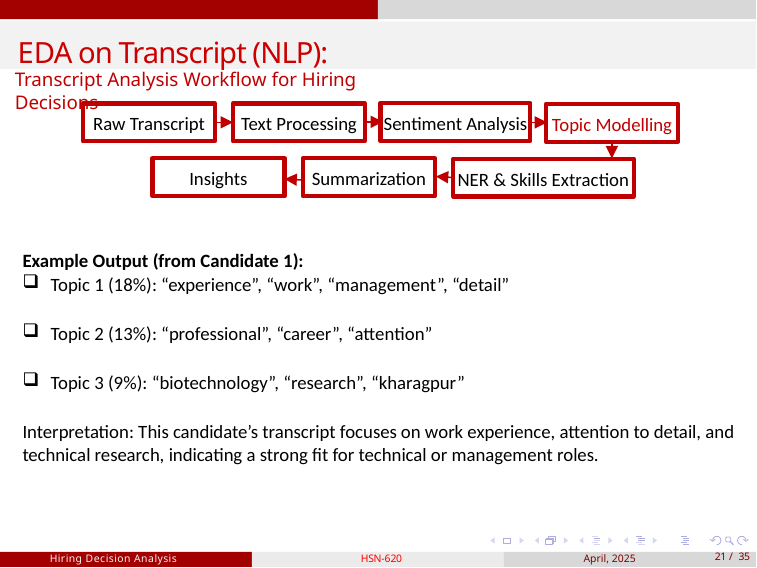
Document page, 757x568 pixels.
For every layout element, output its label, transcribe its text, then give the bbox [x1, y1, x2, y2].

text_box [378, 130, 532, 143]
text_box Raw Transcript [82, 121, 215, 135]
text_box Example Output (from Candidate 1): Topic 1 (18%): “experience”, “work”, “management”, “detail” Topic 2 (13%): “professional”, “career”, “attention” Topic 3 (9%): “biotechnology”, “research”, “kharagpur” Interpretation: This candidate’s transcript focuses on work experience, attention to detail, and technical research, indicating a strong fit for technical or management roles. [20, 246, 746, 465]
text_box [231, 101, 367, 121]
text_box EDA on Transcript (NLP): [0, 21, 756, 69]
text_box Transcript Analysis Workflow for Hiring Decisions [0, 60, 413, 121]
text_box NER & Skills Extraction [456, 165, 631, 190]
text_box Summarization [302, 164, 435, 190]
text_box Topic Modelling [545, 110, 678, 135]
text_box [544, 102, 680, 144]
text_box Sentiment Analysis [380, 109, 531, 134]
text_box [451, 157, 636, 199]
text_box Insights [152, 164, 285, 190]
text_box [378, 101, 532, 121]
text_box [301, 185, 437, 198]
text_box [150, 156, 287, 198]
text_box [81, 121, 217, 143]
text_box Text Processing [232, 110, 365, 135]
text_box [301, 156, 437, 178]
text_box [231, 129, 367, 143]
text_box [0, 551, 757, 568]
